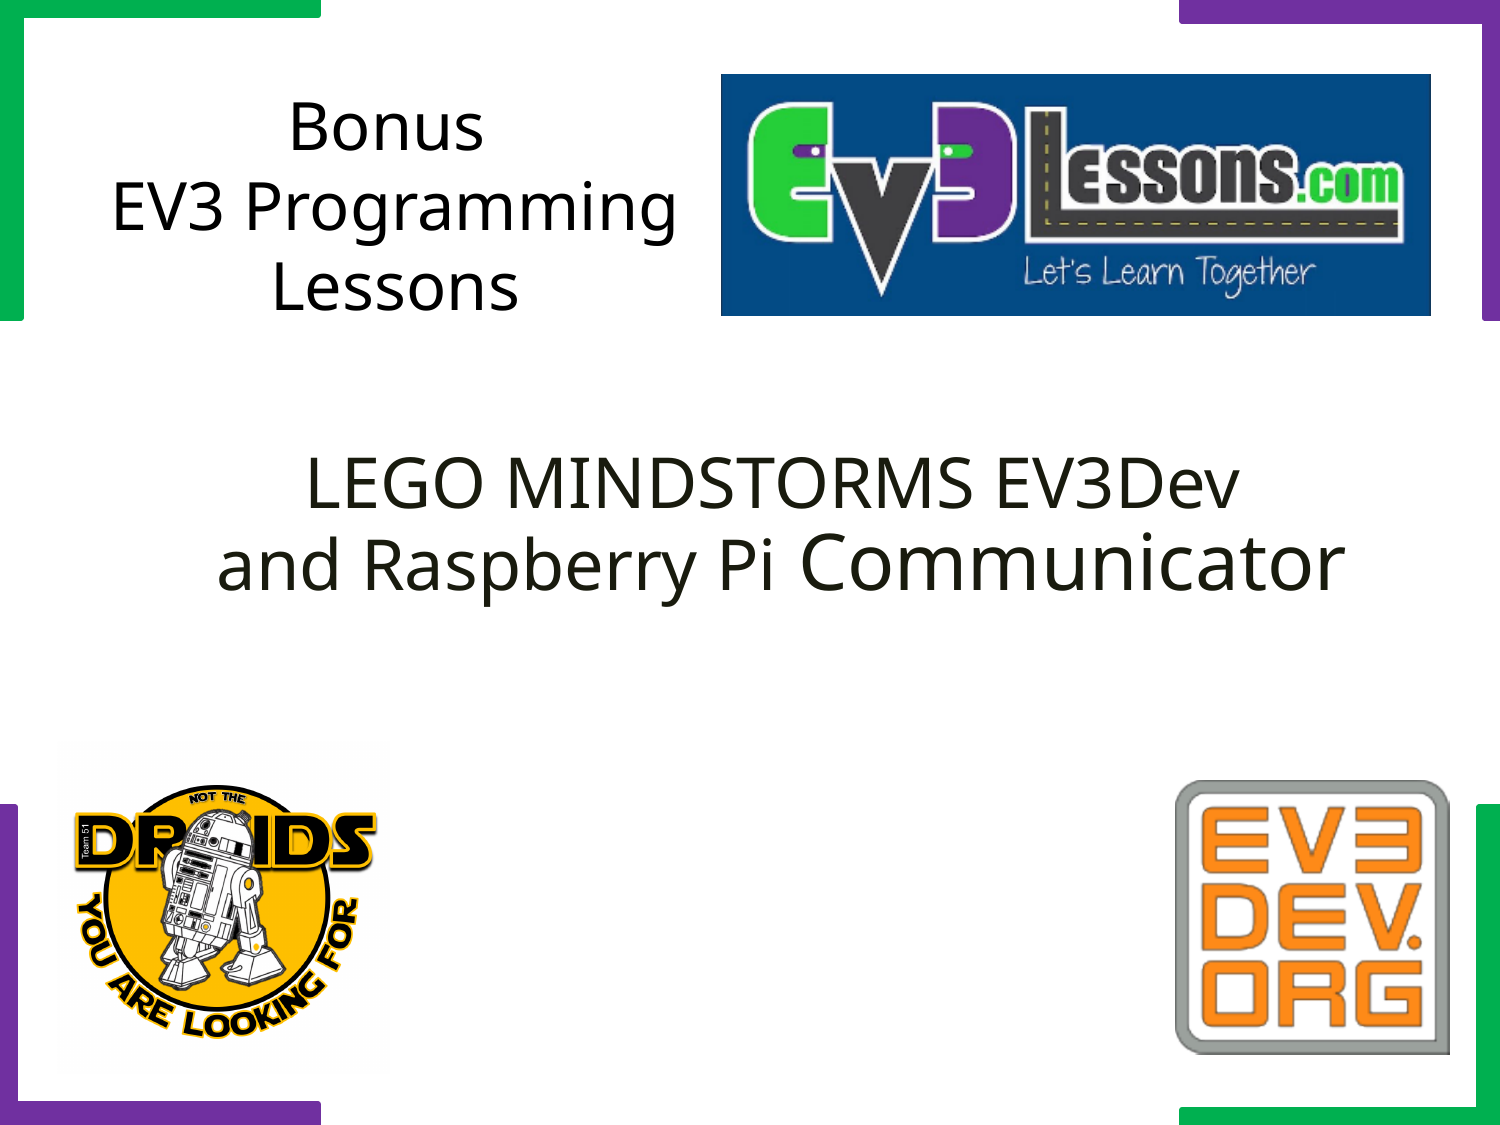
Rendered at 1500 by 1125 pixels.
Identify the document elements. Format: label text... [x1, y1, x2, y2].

picture [57, 741, 390, 1074]
picture [721, 74, 1431, 316]
picture [1175, 780, 1450, 1055]
title LEGO MINDSTORMS EV3Dev and Raspberry Pi Communicator [191, 440, 1373, 685]
